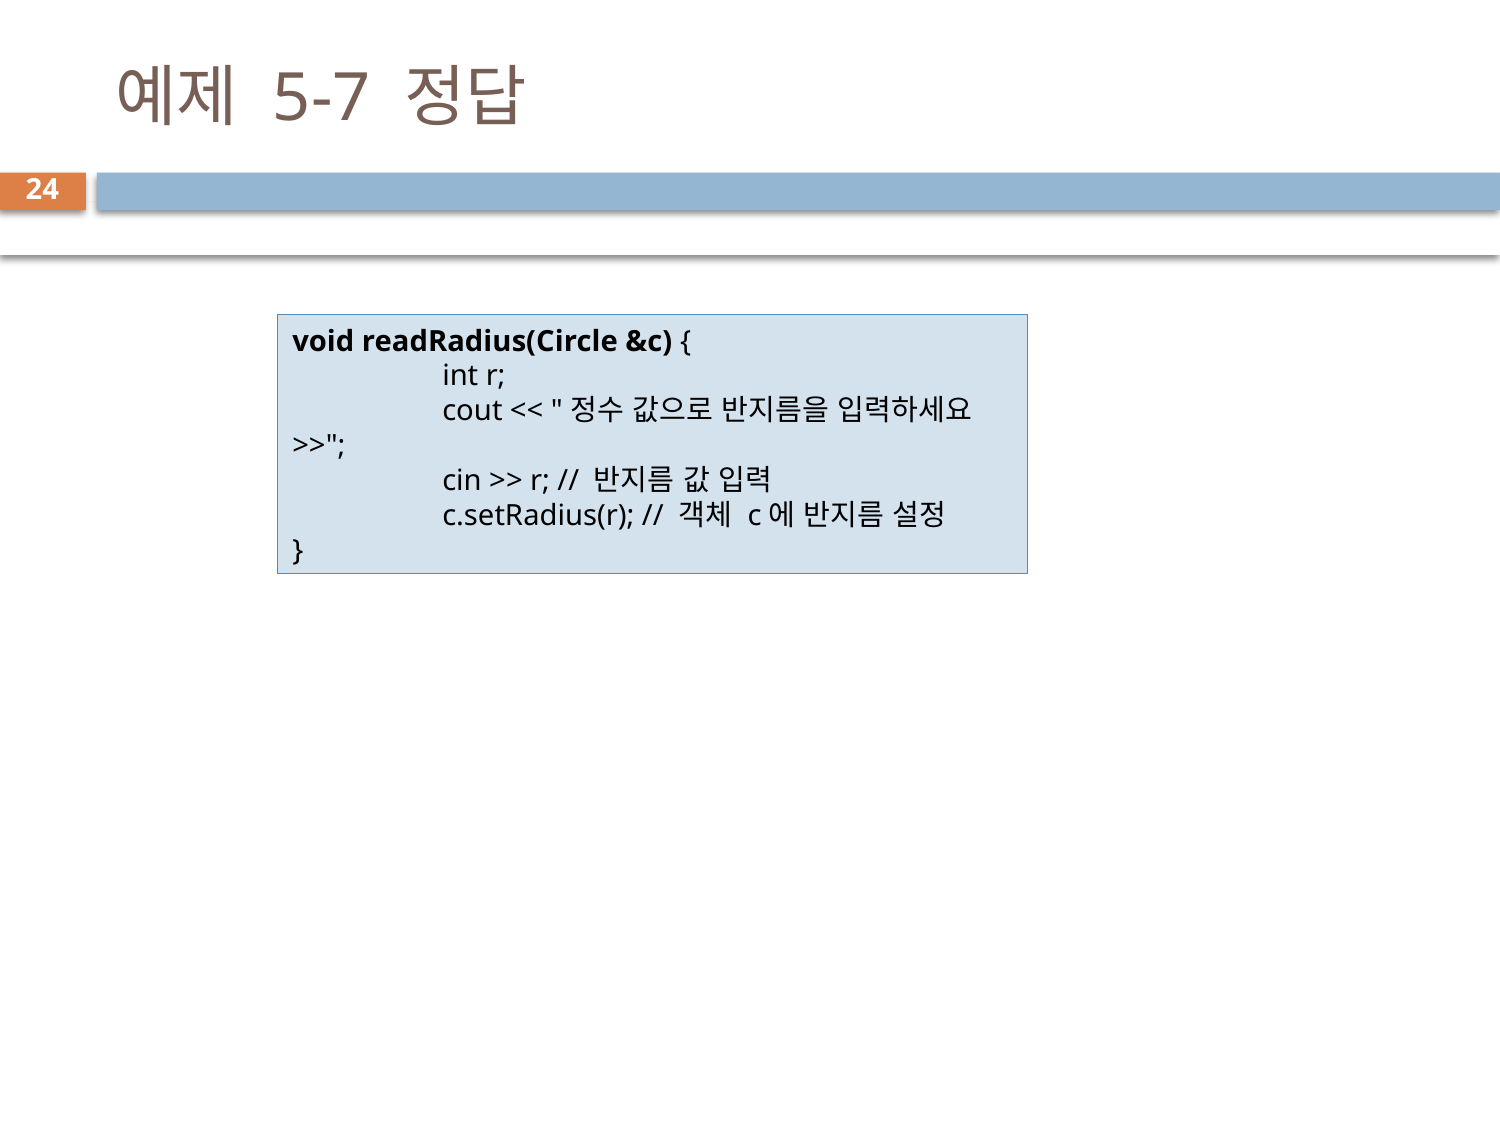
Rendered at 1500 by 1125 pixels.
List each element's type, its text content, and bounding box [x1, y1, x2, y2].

slide_number 24 [0, 170, 87, 211]
text_box void readRadius(Circle &c) { int r; cout << "정수 값으로 반지름을 입력하세요>>"; cin >> r; // 반지름 값 입력 c.setRadius(r); // 객체 c에 반지름 설정 } [277, 314, 1028, 574]
title 예제 5-7 정답 [100, 37, 1438, 149]
